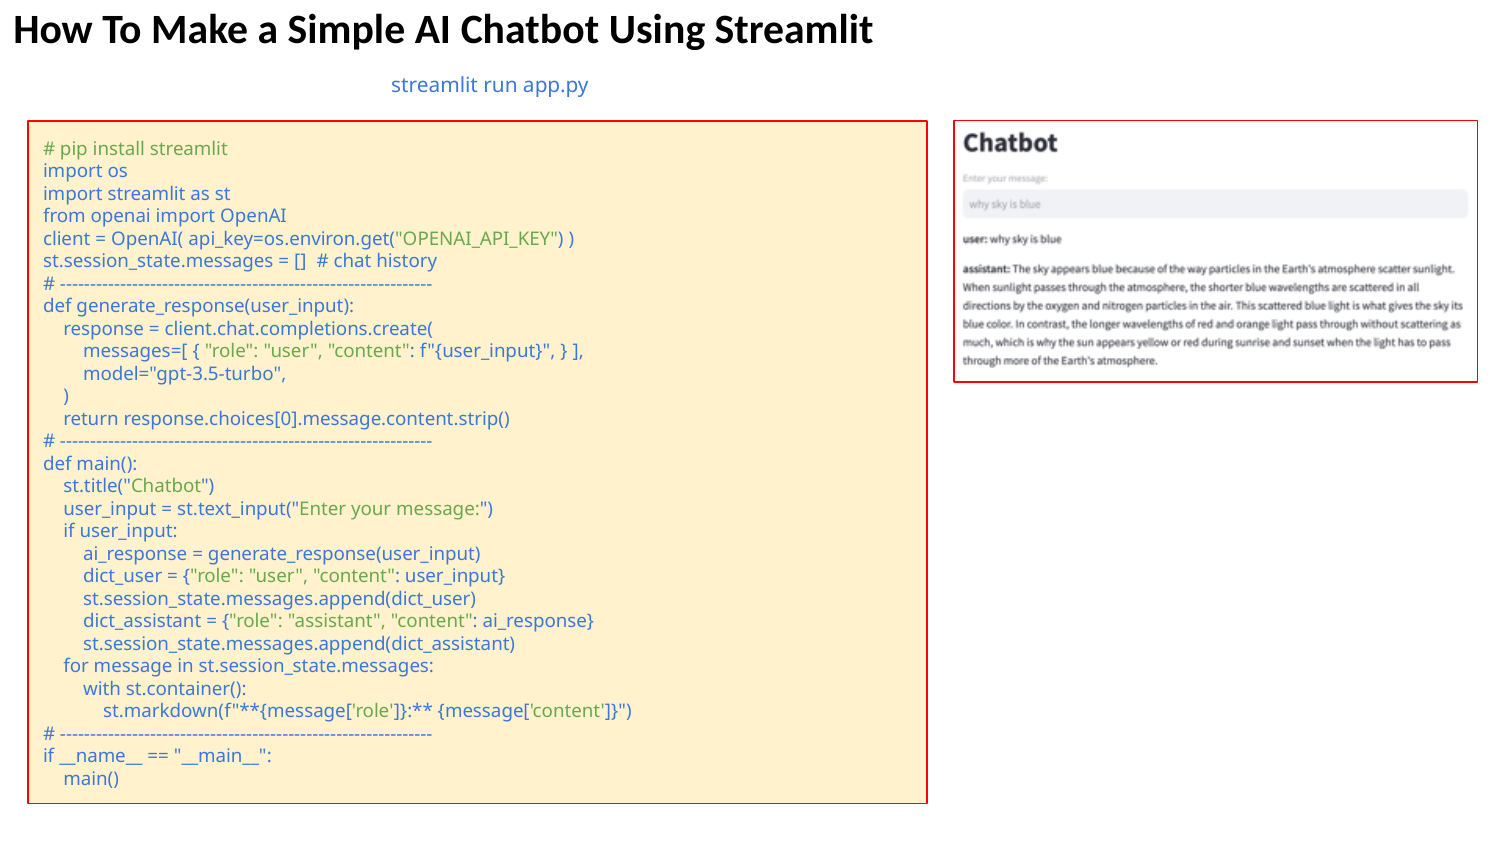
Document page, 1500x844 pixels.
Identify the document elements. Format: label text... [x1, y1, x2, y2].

text_box streamlit run app.py [376, 59, 691, 110]
text_box How To Make a Simple AI Chatbot Using Streamlit [11, 0, 944, 53]
picture [954, 120, 1477, 382]
text_box # pip install streamlit import os import streamlit as st from openai import OpenAI client = OpenAI( api_key=os.environ.get("OPENAI_API_KEY") ) st.session_state.messages = [] # chat history # -------------------------------------------------------------- def generate_response(user_input): response = client.chat.completions.create( messages=[ { "role": "user", "content": f"{user_input}", } ], model="gpt-3.5-turbo", ) return response.choices[0].message.content.strip() # -------------------------------------------------------------- def main(): st.title("Chatbot") user_input = st.text_input("Enter your message:") if user_input: ai_response = generate_response(user_input) dict_user = {"role": "user", "content": user_input} st.session_state.messages.append(dict_user) dict_assistant = {"role": "assistant", "content": ai_response} st.session_state.messages.append(dict_assistant) for message in st.session_state.messages: with st.container(): st.markdown(f"**{message['role']}:** {message['content']}") # -------------------------------------------------------------- if __name__ == "__main__": main() [28, 121, 927, 804]
